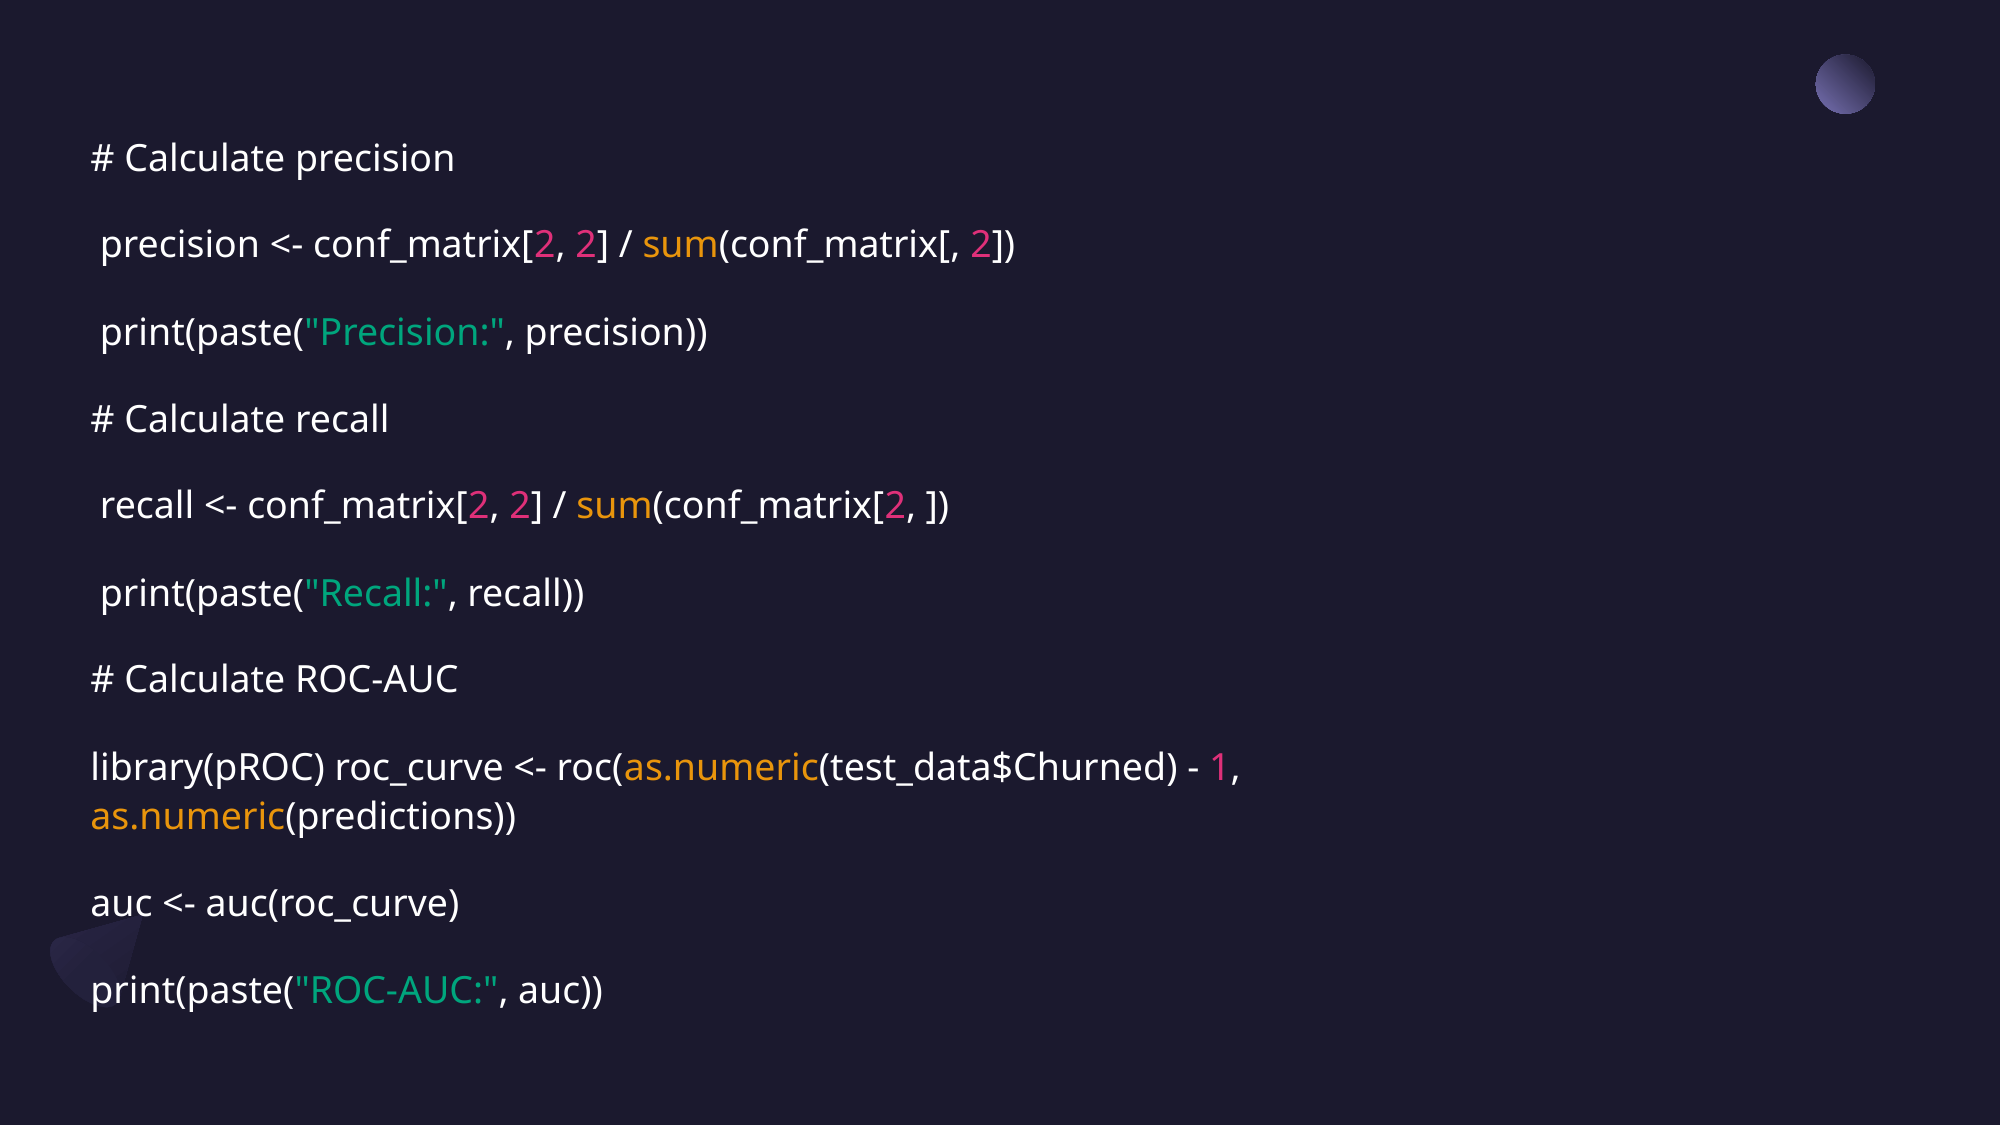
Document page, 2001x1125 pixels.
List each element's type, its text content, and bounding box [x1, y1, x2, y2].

list # Calculate precision precision <- conf_matrix[2, 2] / sum(conf_matrix[, 2]) print(paste("Precision:", precision)) # Calculate recall recall <- conf_matrix[2, 2] / sum(conf_matrix[2, ]) print(paste("Recall:", recall)) # Calculate ROC-AUC library(pROC) roc_curve <- roc(as.numeric(test_data$Churned) - 1, as.numeric(predictions)) auc <- auc(roc_curve) print(paste("ROC-AUC:", auc)) [90, 129, 1642, 1000]
